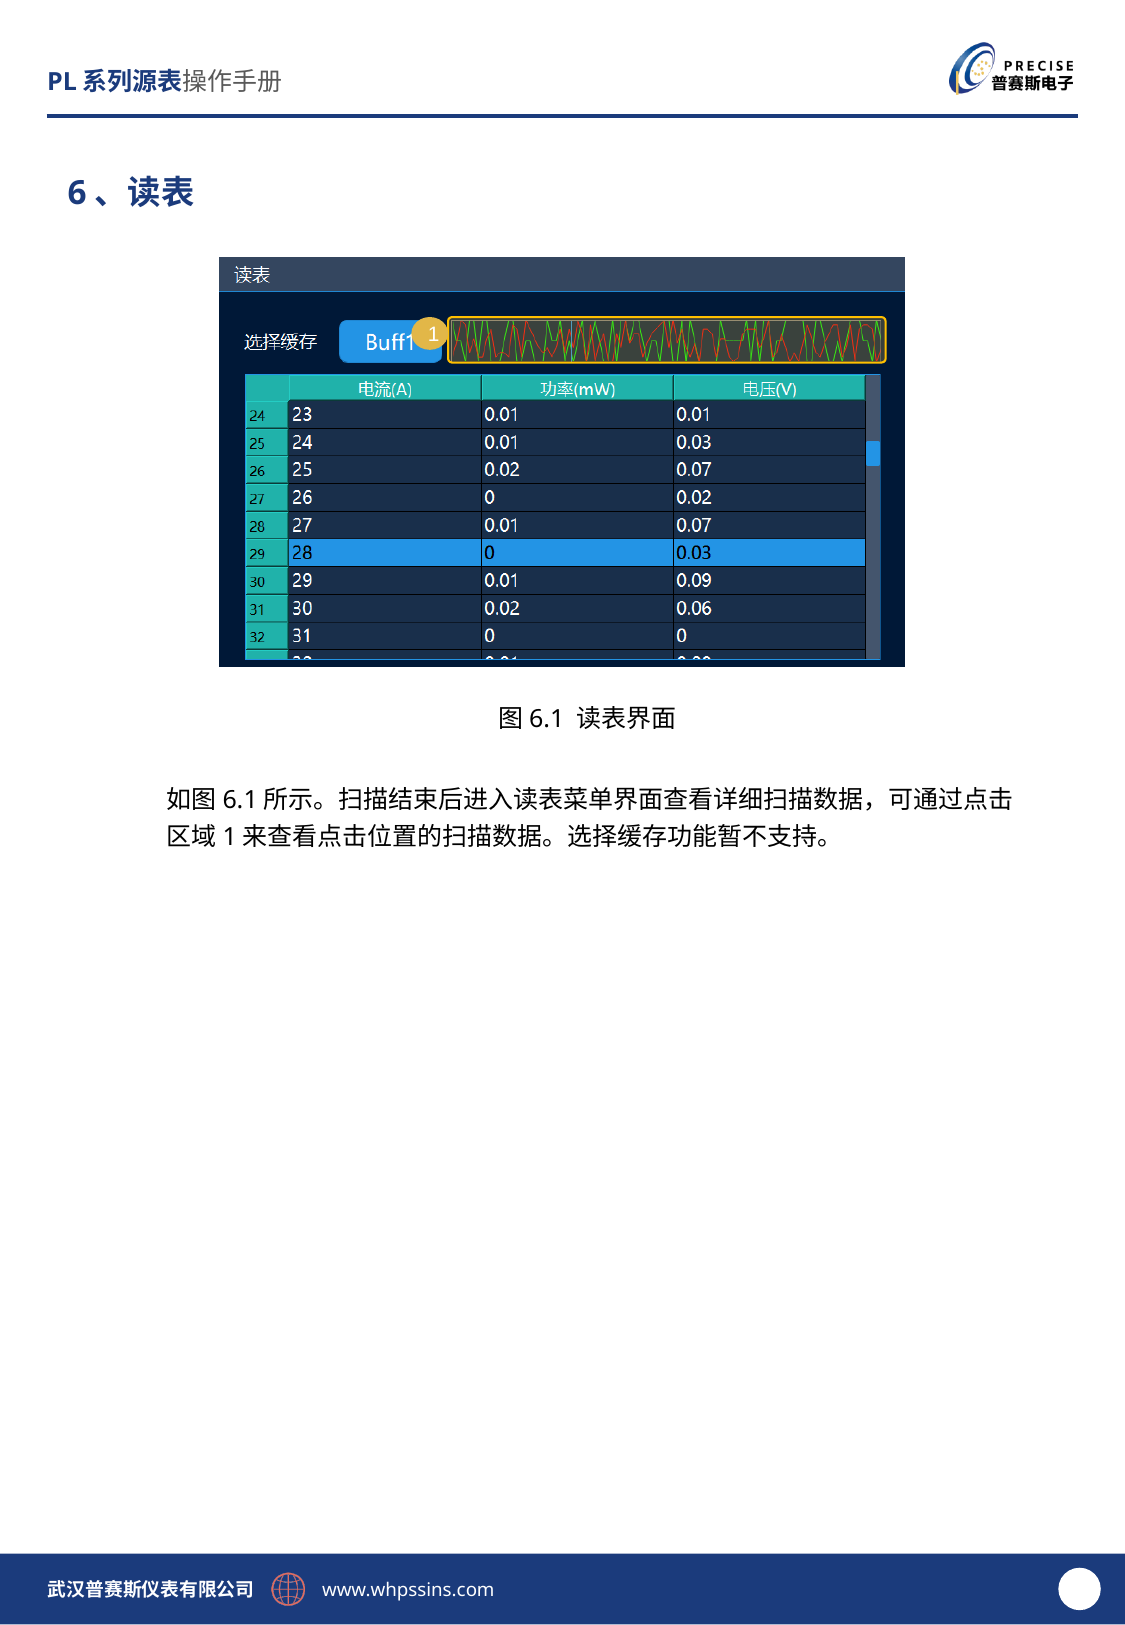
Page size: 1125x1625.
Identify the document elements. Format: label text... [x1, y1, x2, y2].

picture [219, 257, 905, 667]
text_box 6、读表 [52, 163, 210, 219]
text_box 图6.1 读表界面 [448, 695, 727, 741]
picture [271, 1572, 305, 1606]
picture [949, 42, 1073, 95]
text_box 如图6.1所示。扫描结束后进入读表菜单界面查看详细扫描数据，可通过点击区域1来查看点击位置的扫描数据。选择缓存功能暂不支持。 [136, 754, 1067, 874]
slide_number [1039, 1569, 1122, 1614]
